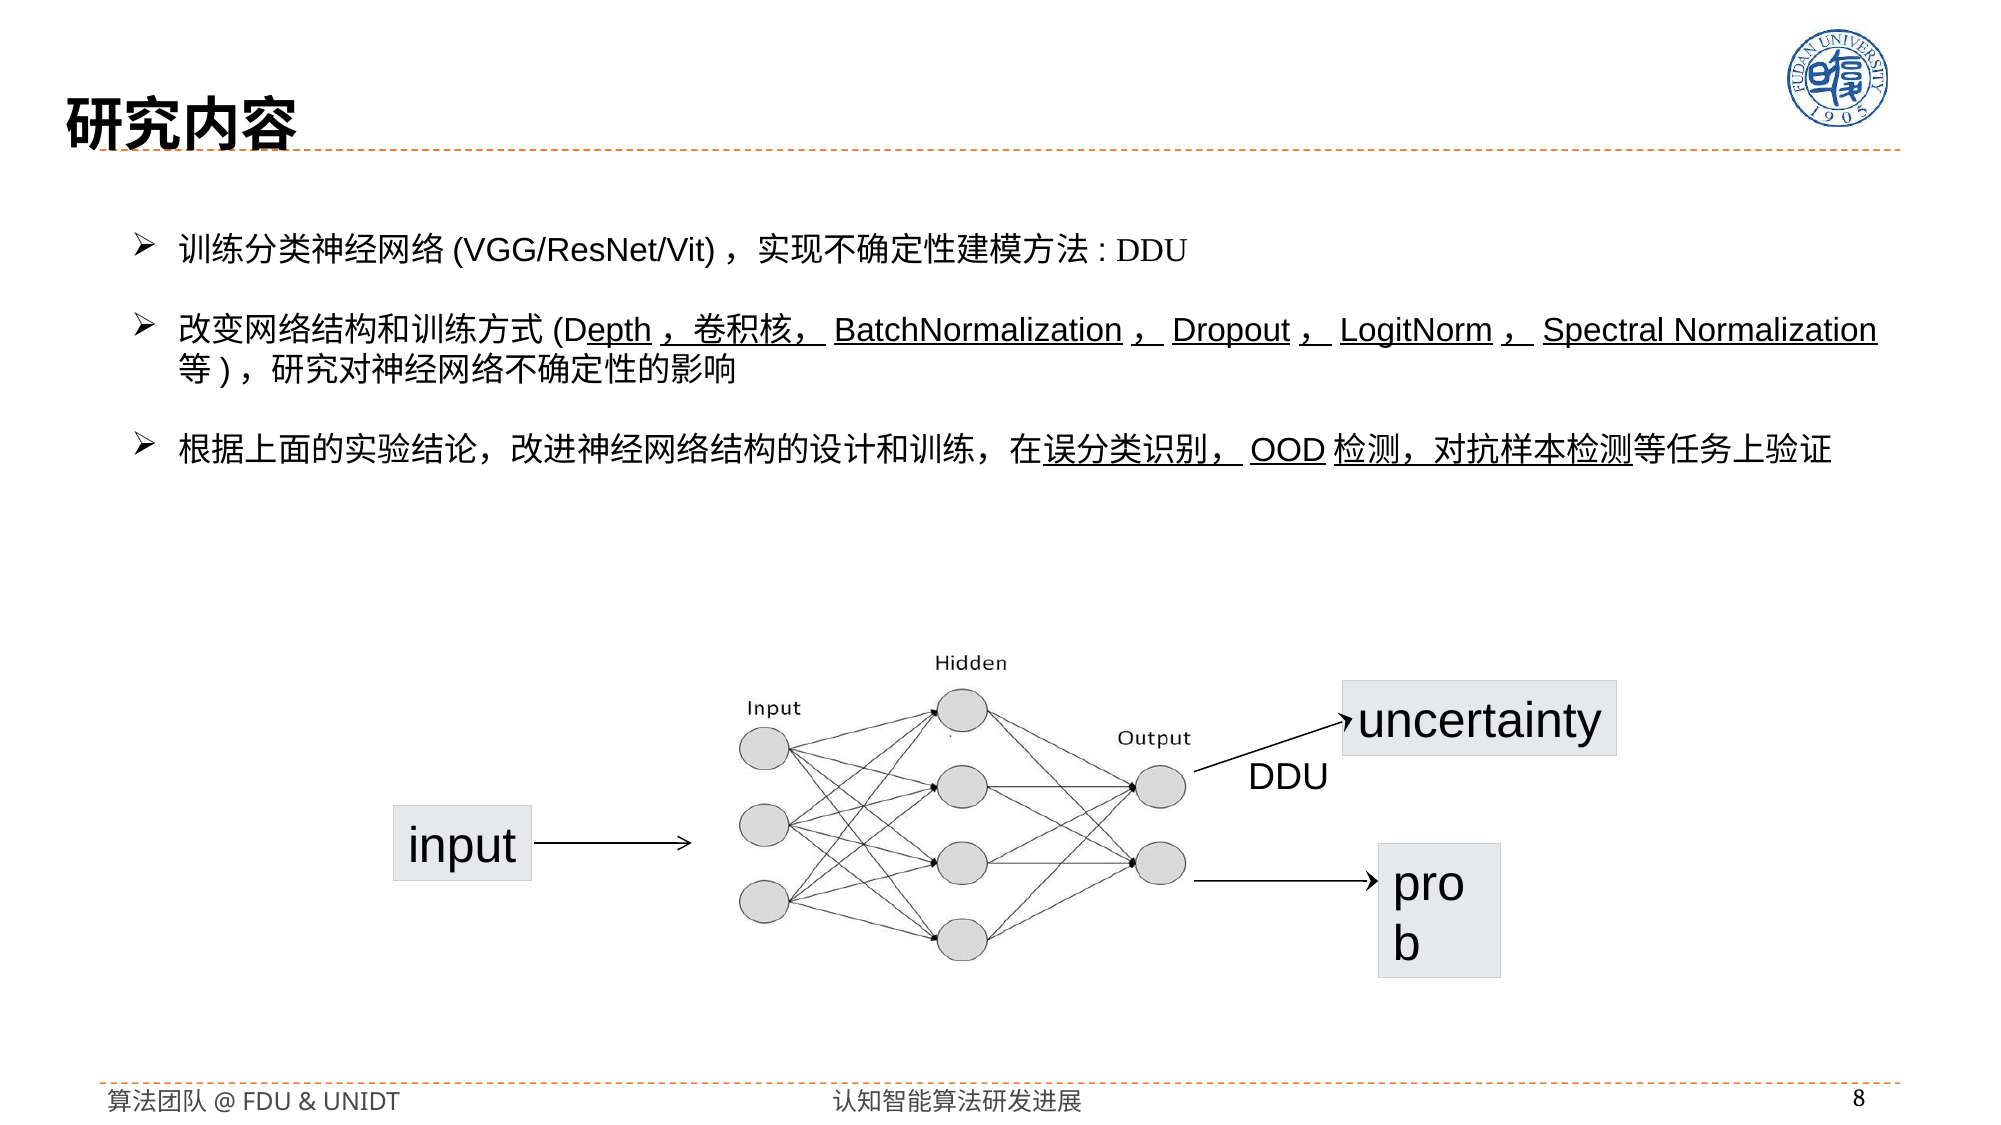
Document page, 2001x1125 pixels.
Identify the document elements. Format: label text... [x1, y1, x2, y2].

picture [1787, 29, 1888, 127]
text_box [395, 650, 1608, 961]
text_box 训练分类神经网络(VGG/ResNet/Vit)，实现不确定性建模方法: DDU 改变网络结构和训练方式(Depth，卷积核，BatchNormalization，Dropout，LogitNorm，Spectral Normalization等)，研究对神经网络不确定性的影响 根据上面的实验结论，改进神经网络结构的设计和训练，在误分类识别，OOD检测，对抗样本检测等任务上验证 [116, 181, 1901, 516]
text_box 研究内容 [50, 79, 314, 165]
